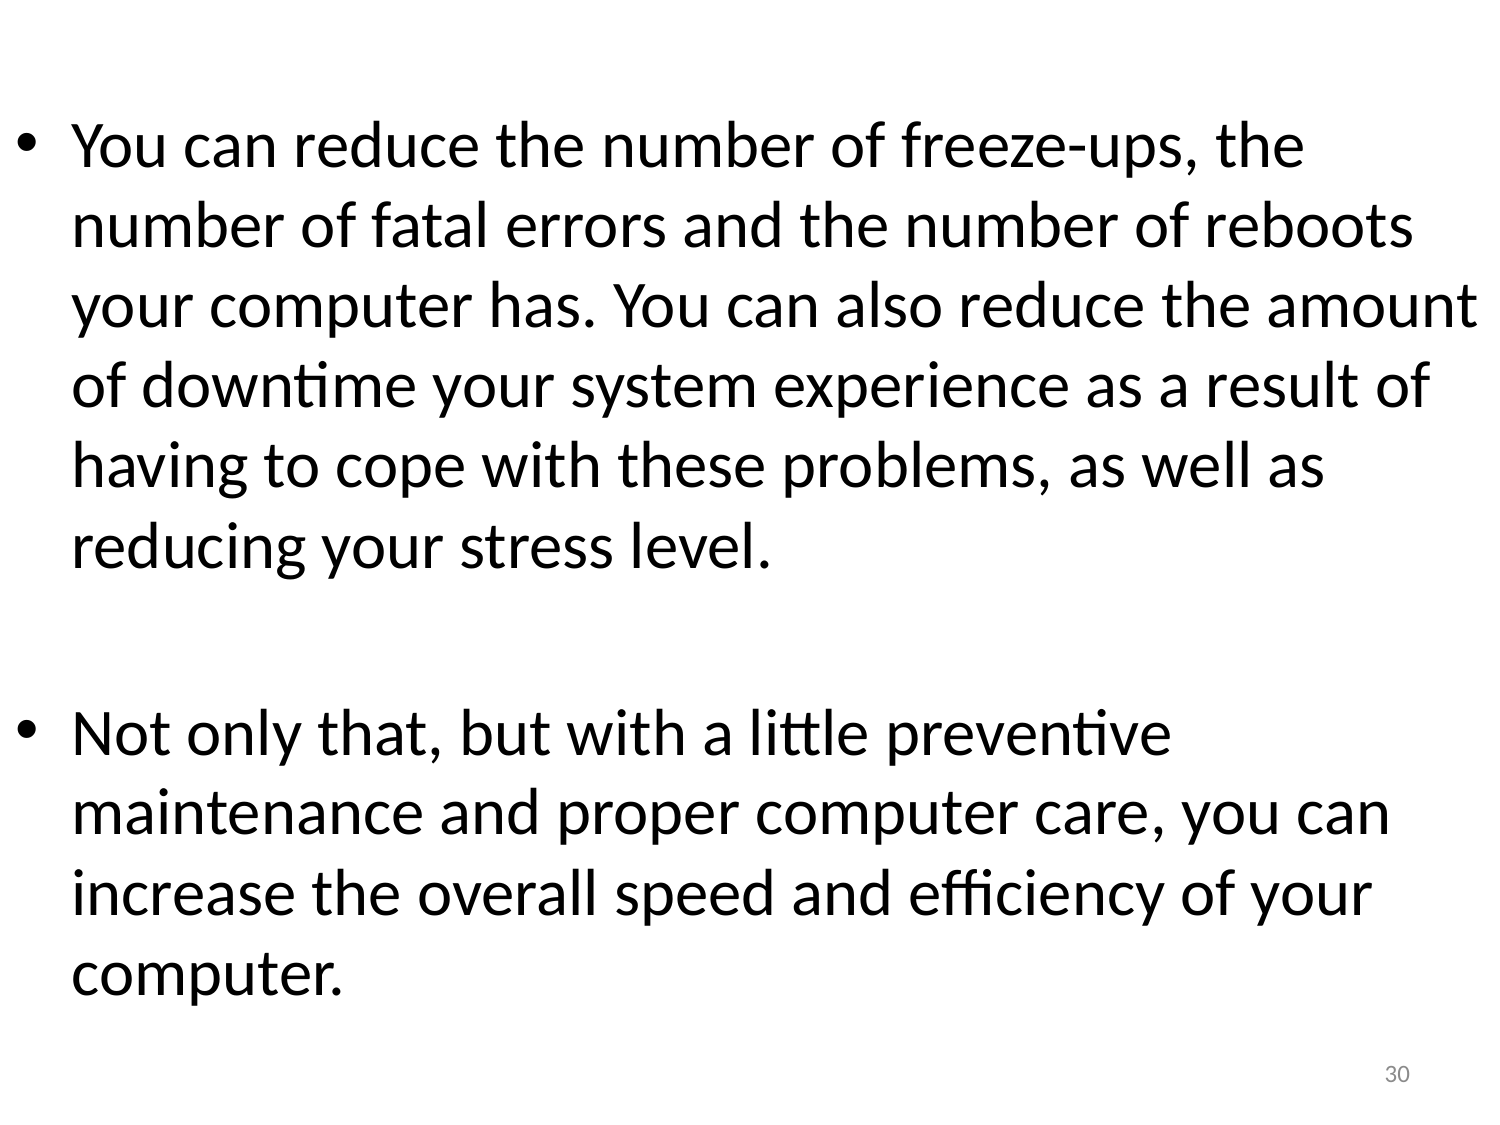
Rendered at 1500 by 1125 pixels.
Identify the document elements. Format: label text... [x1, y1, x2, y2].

slide_number 30 [1074, 1042, 1425, 1103]
list You can reduce the number of freeze-ups, the number of fatal errors and the number of reboots your computer has. You can also reduce the amount of downtime your system experience as a result of having to cope with these problems, as well as reducing your stress level. Not only that, but with a little preventive maintenance and proper computer care, you can increase the overall speed and efficiency of your computer. [0, 0, 1500, 1125]
